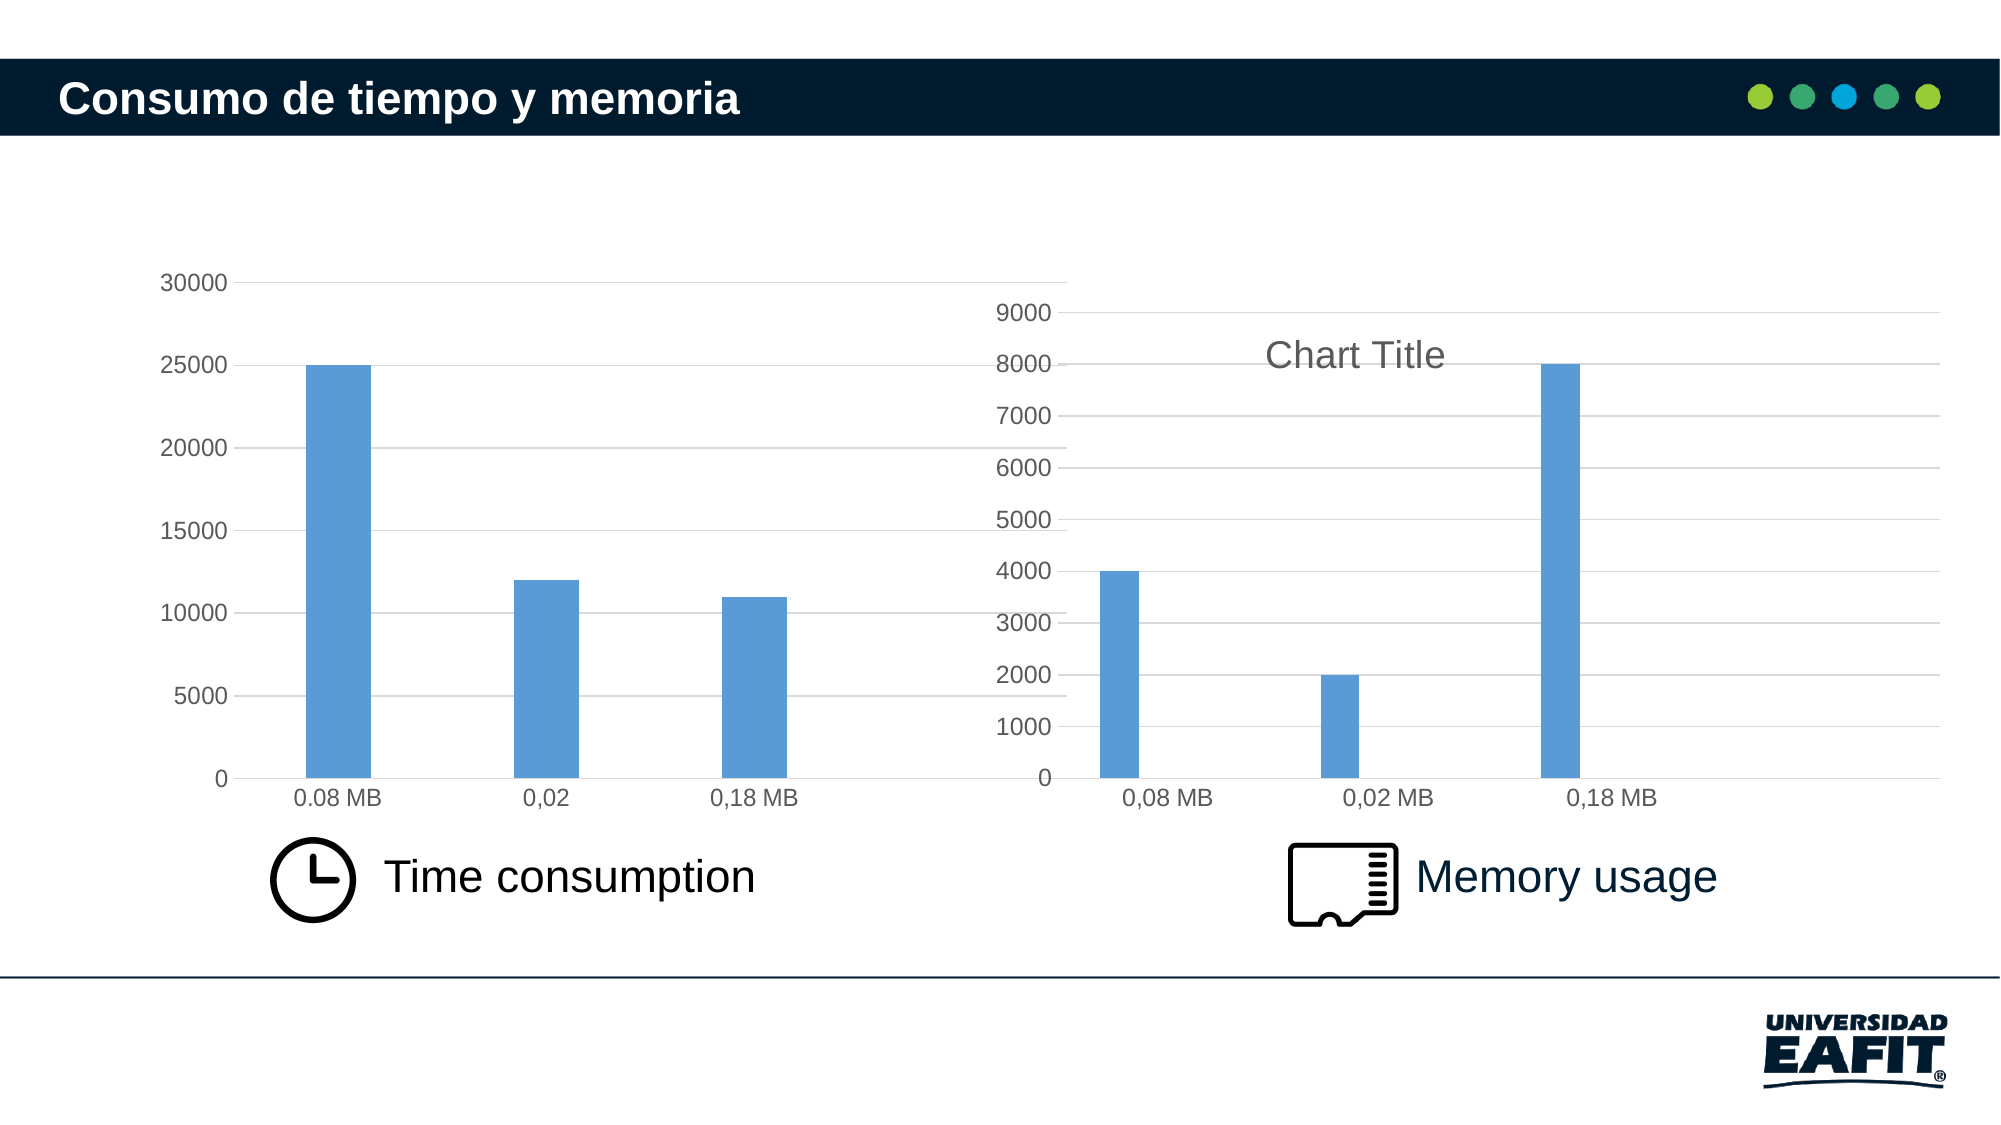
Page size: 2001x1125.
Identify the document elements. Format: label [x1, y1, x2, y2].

chart [159, 205, 1943, 1033]
picture [0, 0, 2000, 1125]
